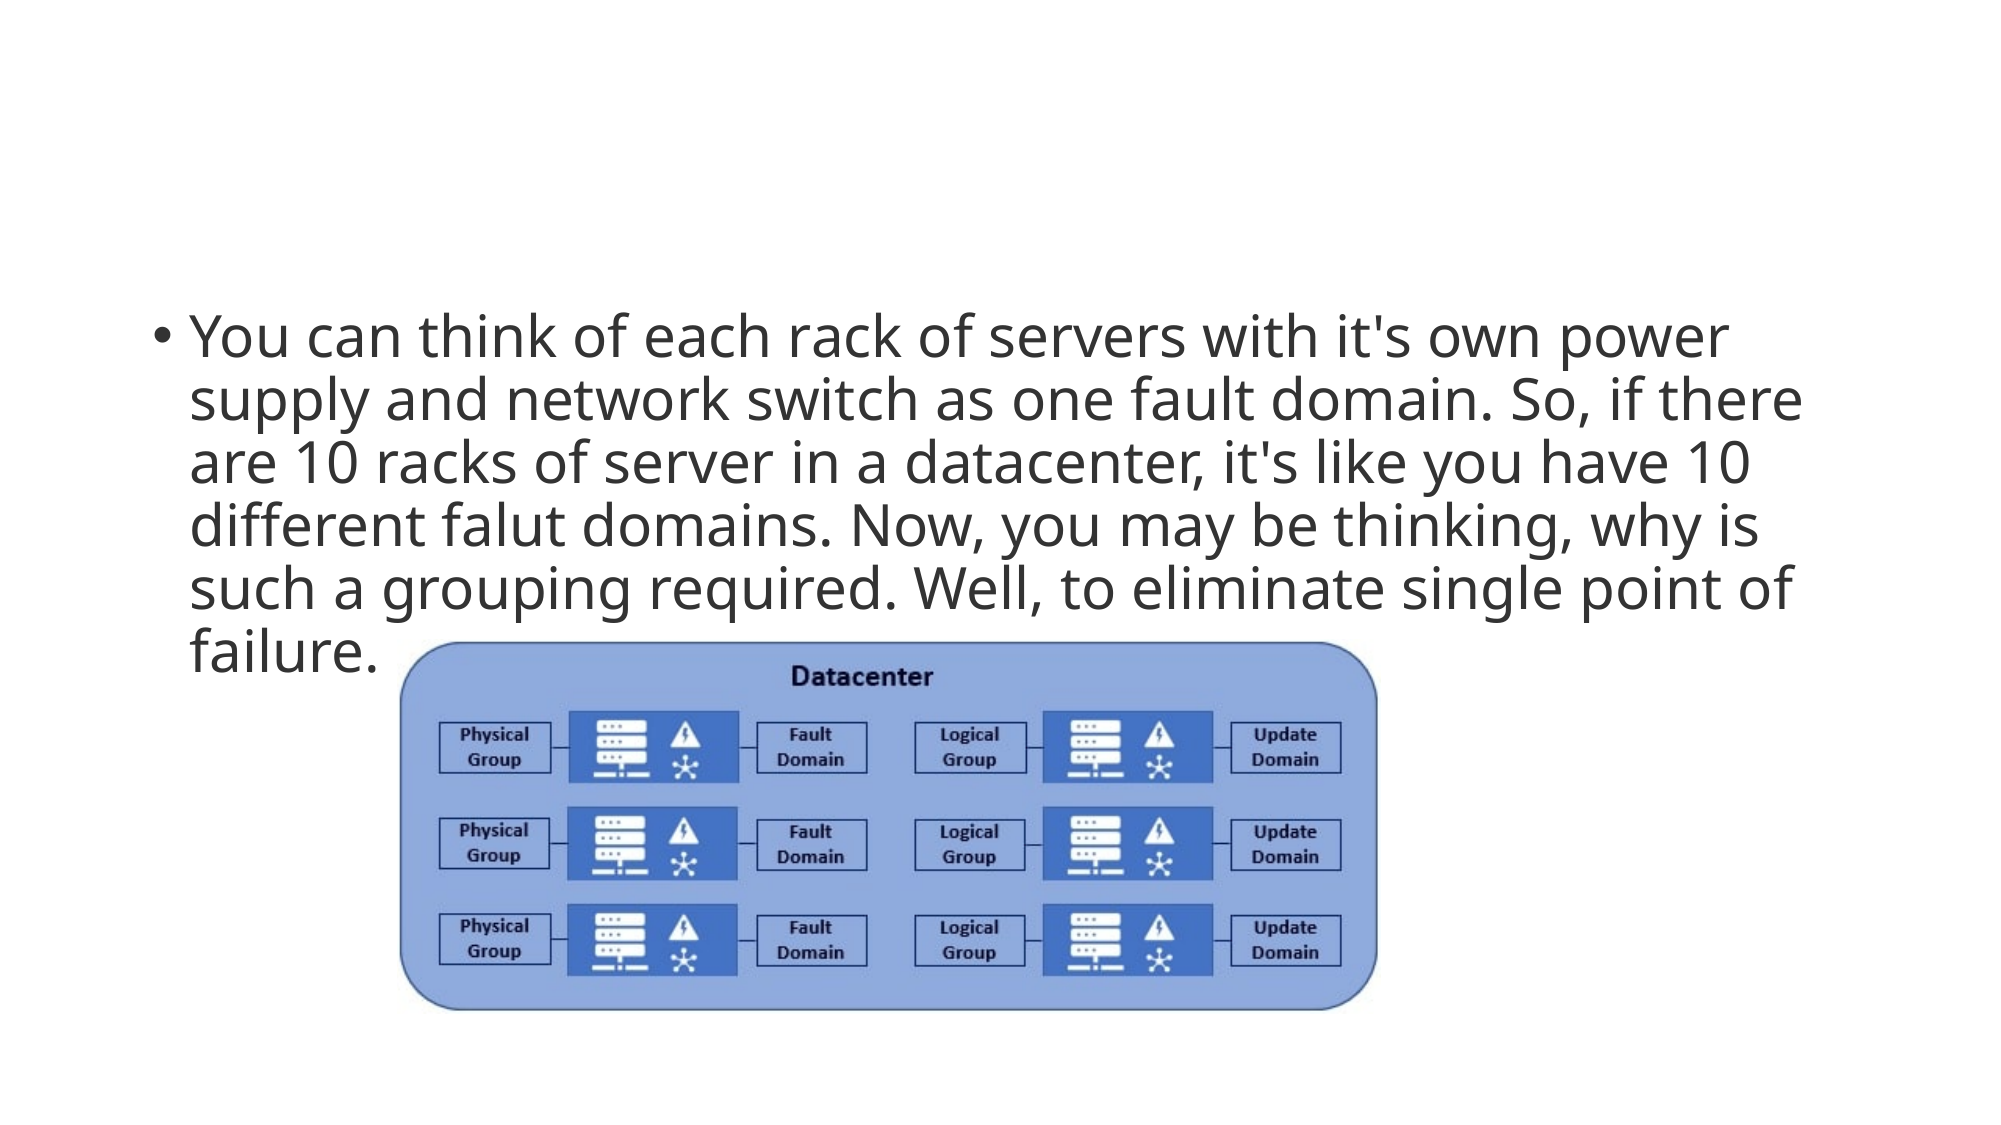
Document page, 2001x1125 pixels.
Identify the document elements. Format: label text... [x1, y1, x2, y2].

picture [397, 639, 1381, 1014]
list You can think of each rack of servers with it's own power supply and network switch as one fault domain. So, if there are 10 racks of server in a datacenter, it's like you have 10 different falut domains. Now, you may be thinking, why is such a grouping required. Well, to eliminate single point of failure. [137, 299, 1863, 1014]
